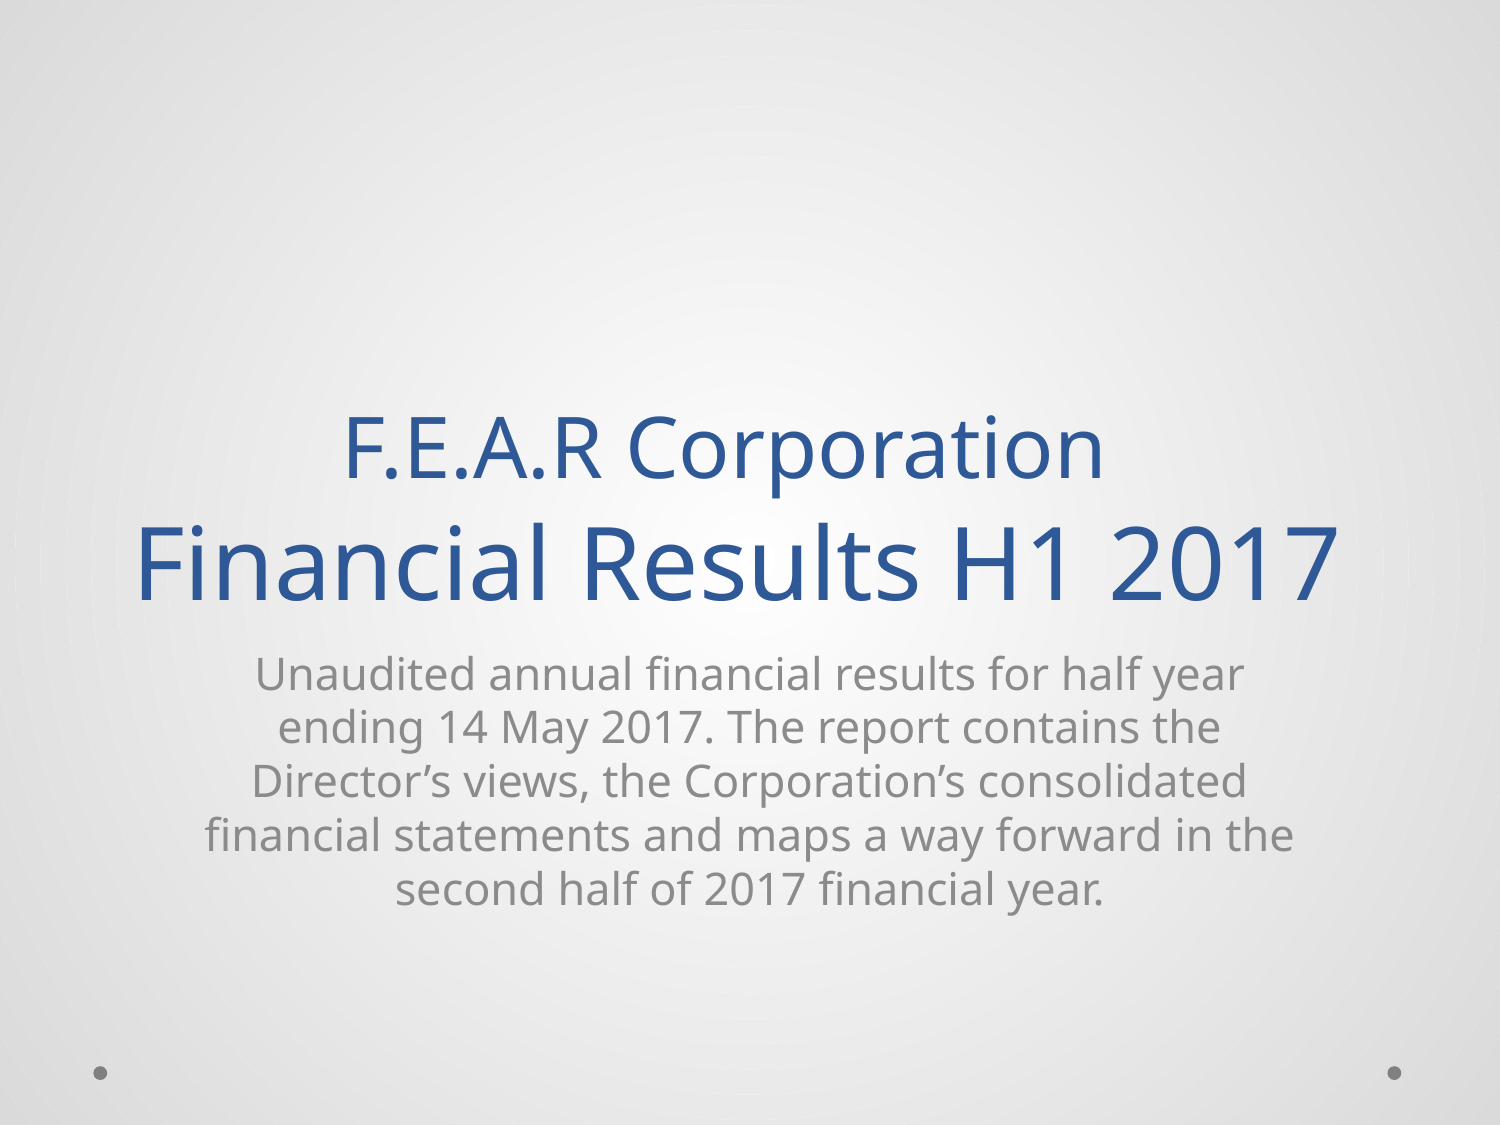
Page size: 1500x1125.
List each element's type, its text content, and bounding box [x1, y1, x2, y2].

title F.E.A.R Corporation Financial Results H1 2017 [99, 337, 1375, 629]
subtitle Unaudited annual financial results for half year ending 14 May 2017. The report contains the Director’s views, the Corporation’s consolidated financial statements and maps a way forward in the second half of 2017 financial year. [174, 637, 1325, 925]
